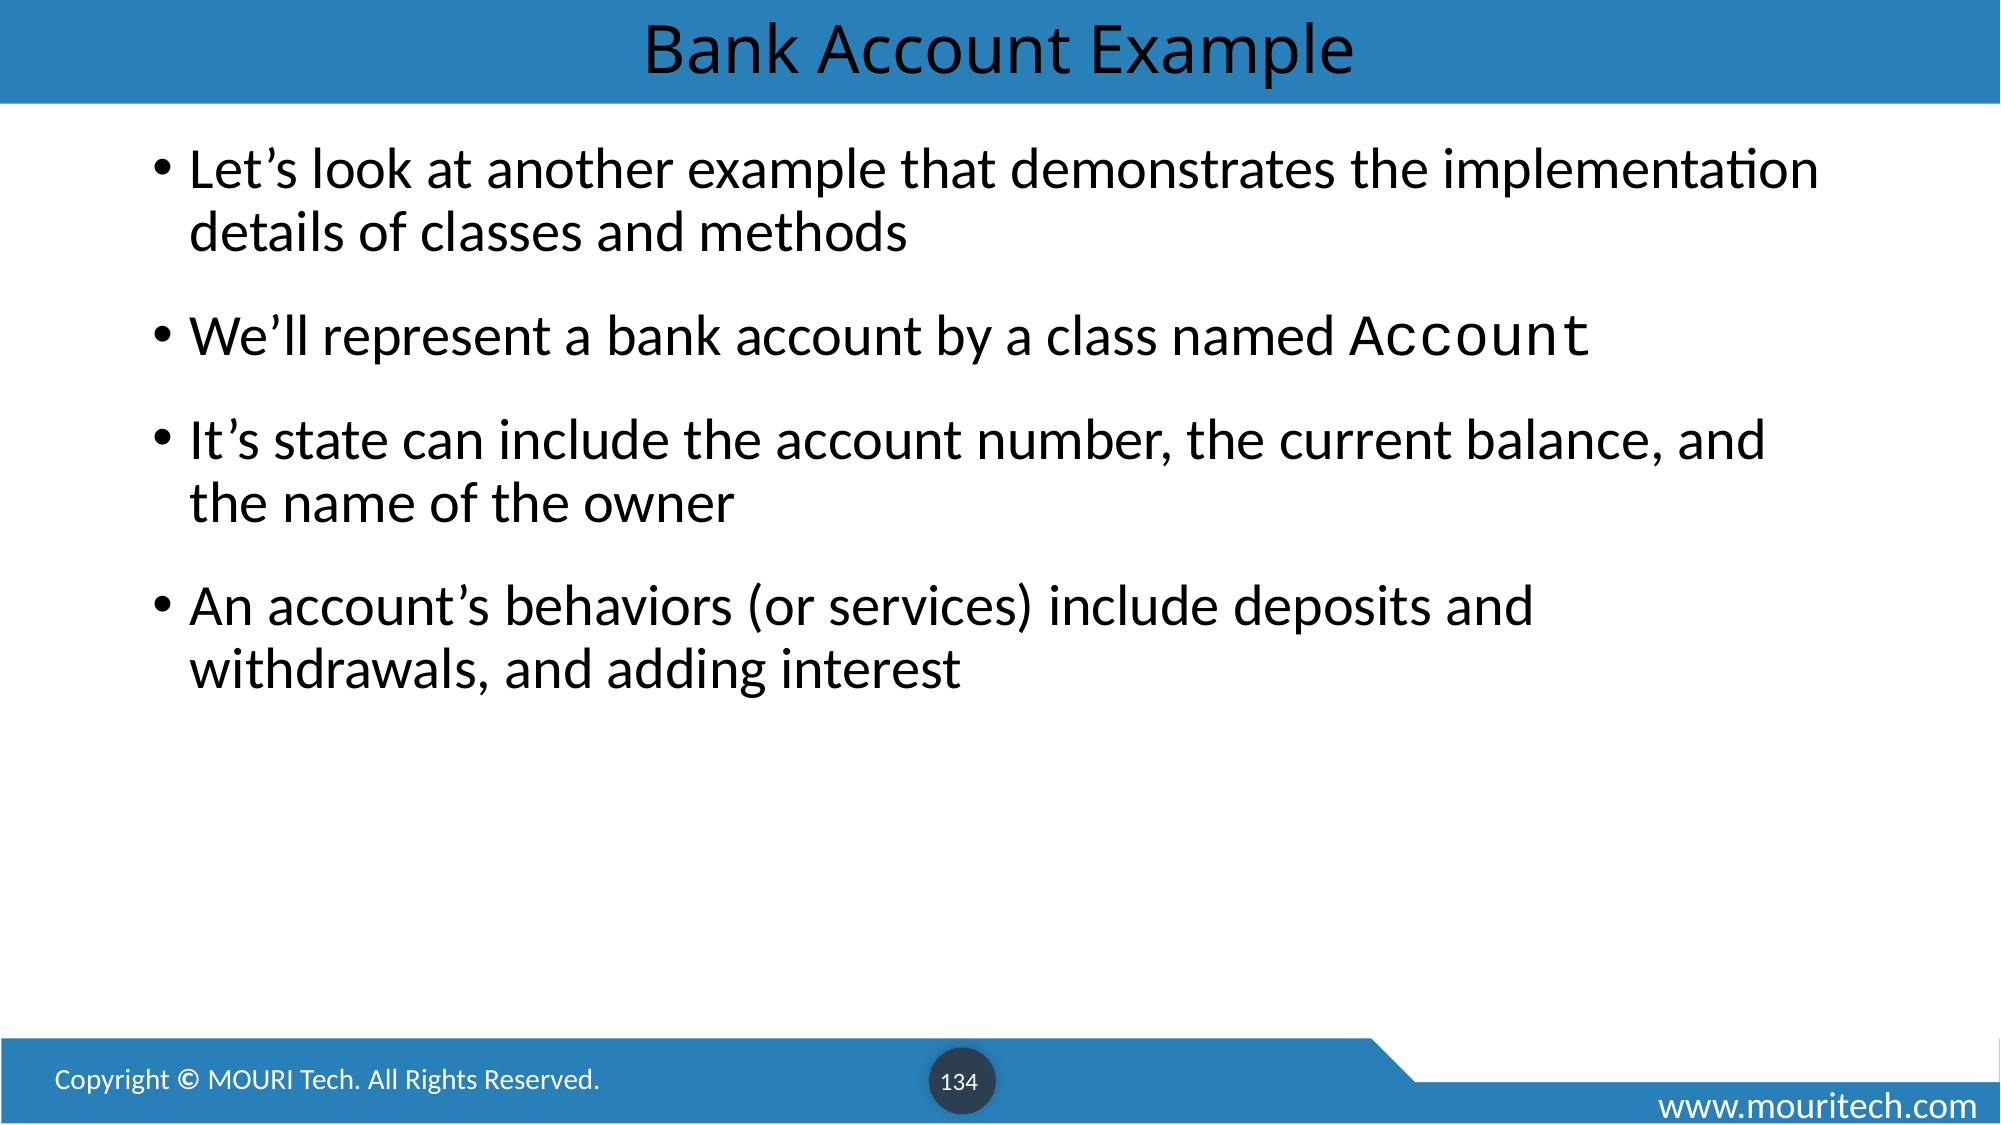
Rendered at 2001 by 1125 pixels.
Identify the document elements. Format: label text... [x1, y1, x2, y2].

title Bank Account Example [0, 0, 2000, 104]
list Let’s look at another example that demonstrates the implementation details of classes and methods We’ll represent a bank account by a class named Account It’s state can include the account number, the current balance, and the name of the owner An account’s behaviors (or services) include deposits and withdrawals, and adding interest [137, 130, 1863, 1014]
slide_number 134 [924, 1051, 995, 1111]
